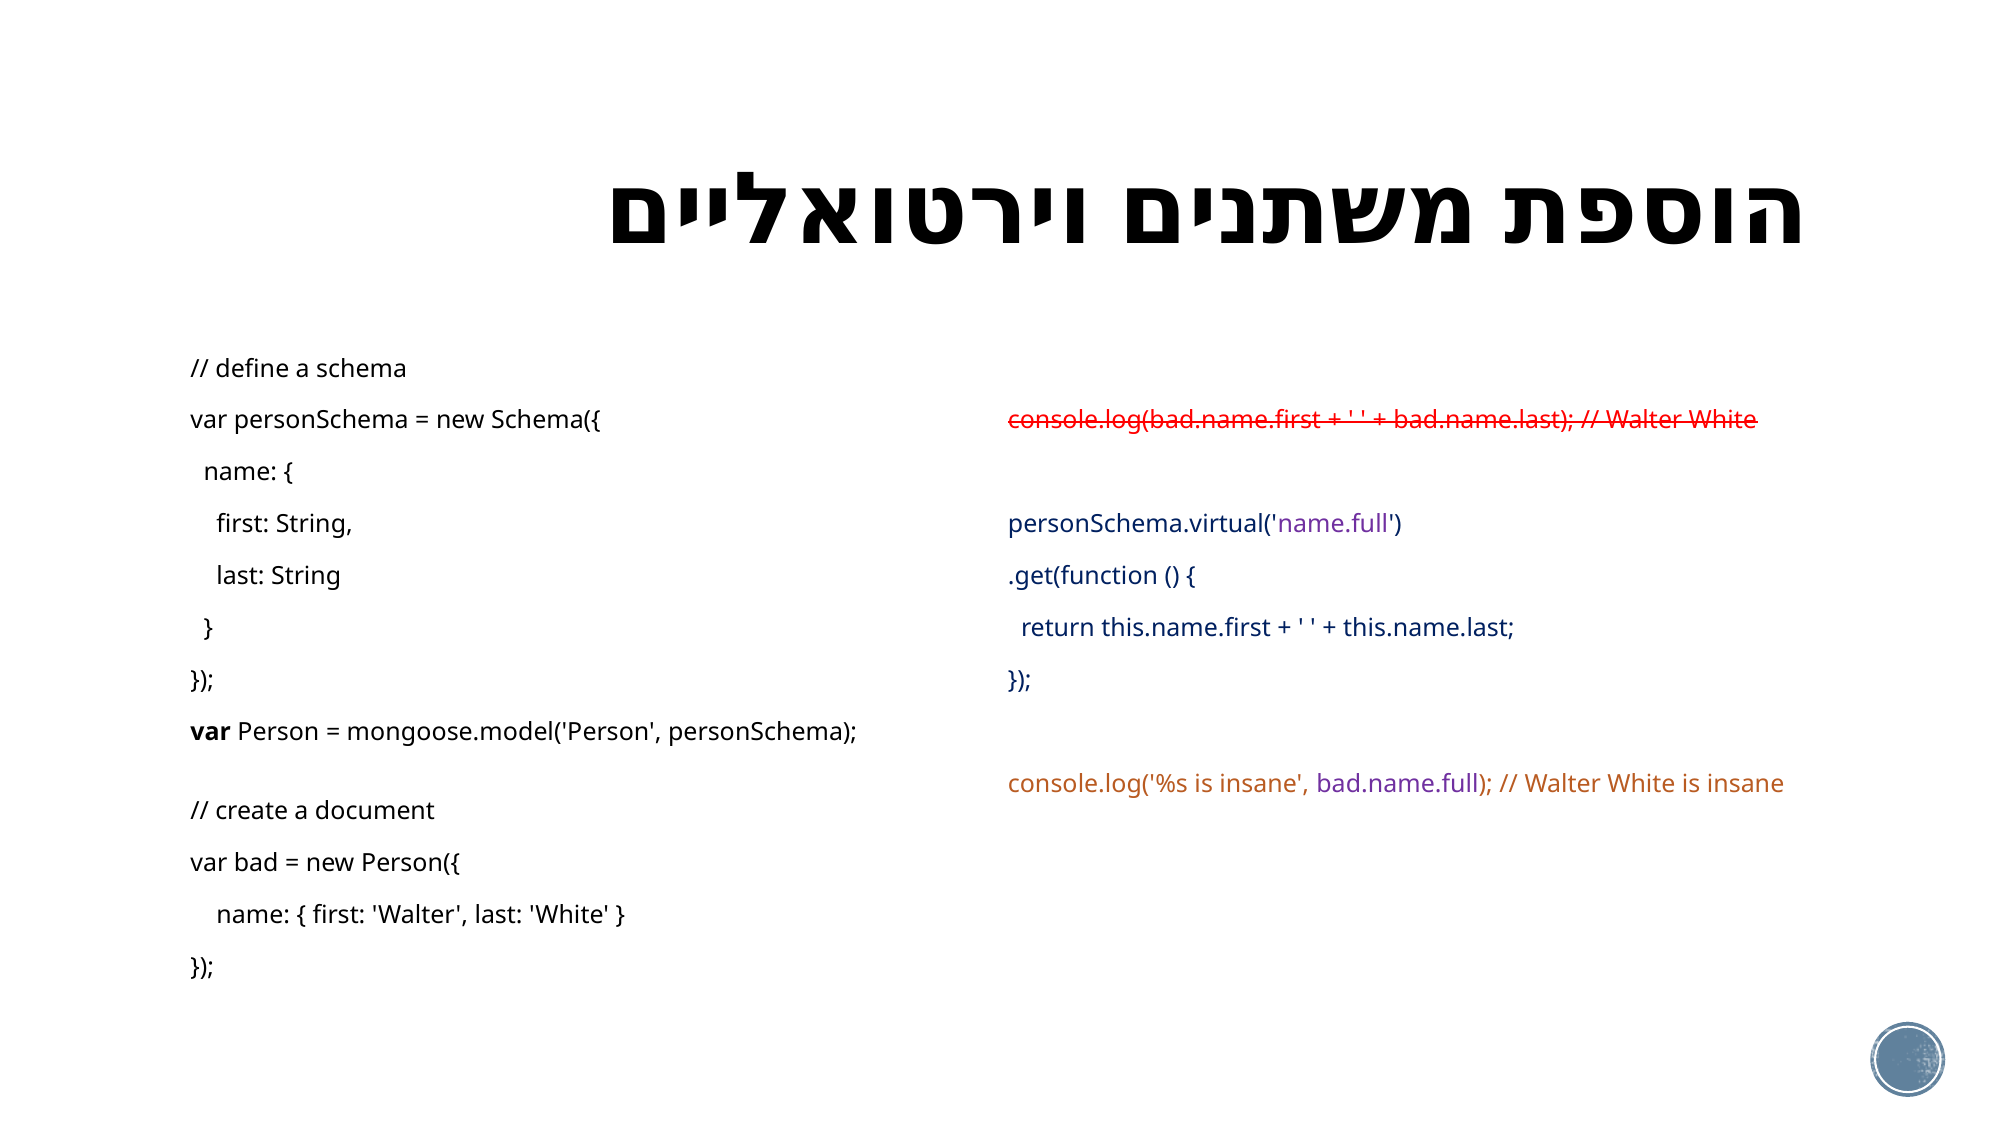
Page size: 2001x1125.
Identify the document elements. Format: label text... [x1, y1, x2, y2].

title הוספת משתנים וירטואליים [175, 79, 1826, 344]
list // define a schema var personSchema = new Schema({ name: { first: String, last: String } }); var Person = mongoose.model('Person', personSchema); // create a document var bad = new Person({ name: { first: 'Walter', last: 'White' } }); console.log(bad.name.first + ' ' + bad.name.last); // Walter White personSchema.virtual('name.full') .get(function () { return this.name.first + ' ' + this.name.last; }); console.log('%s is insane', bad.name.full); // Walter White is insane [175, 348, 1826, 1013]
